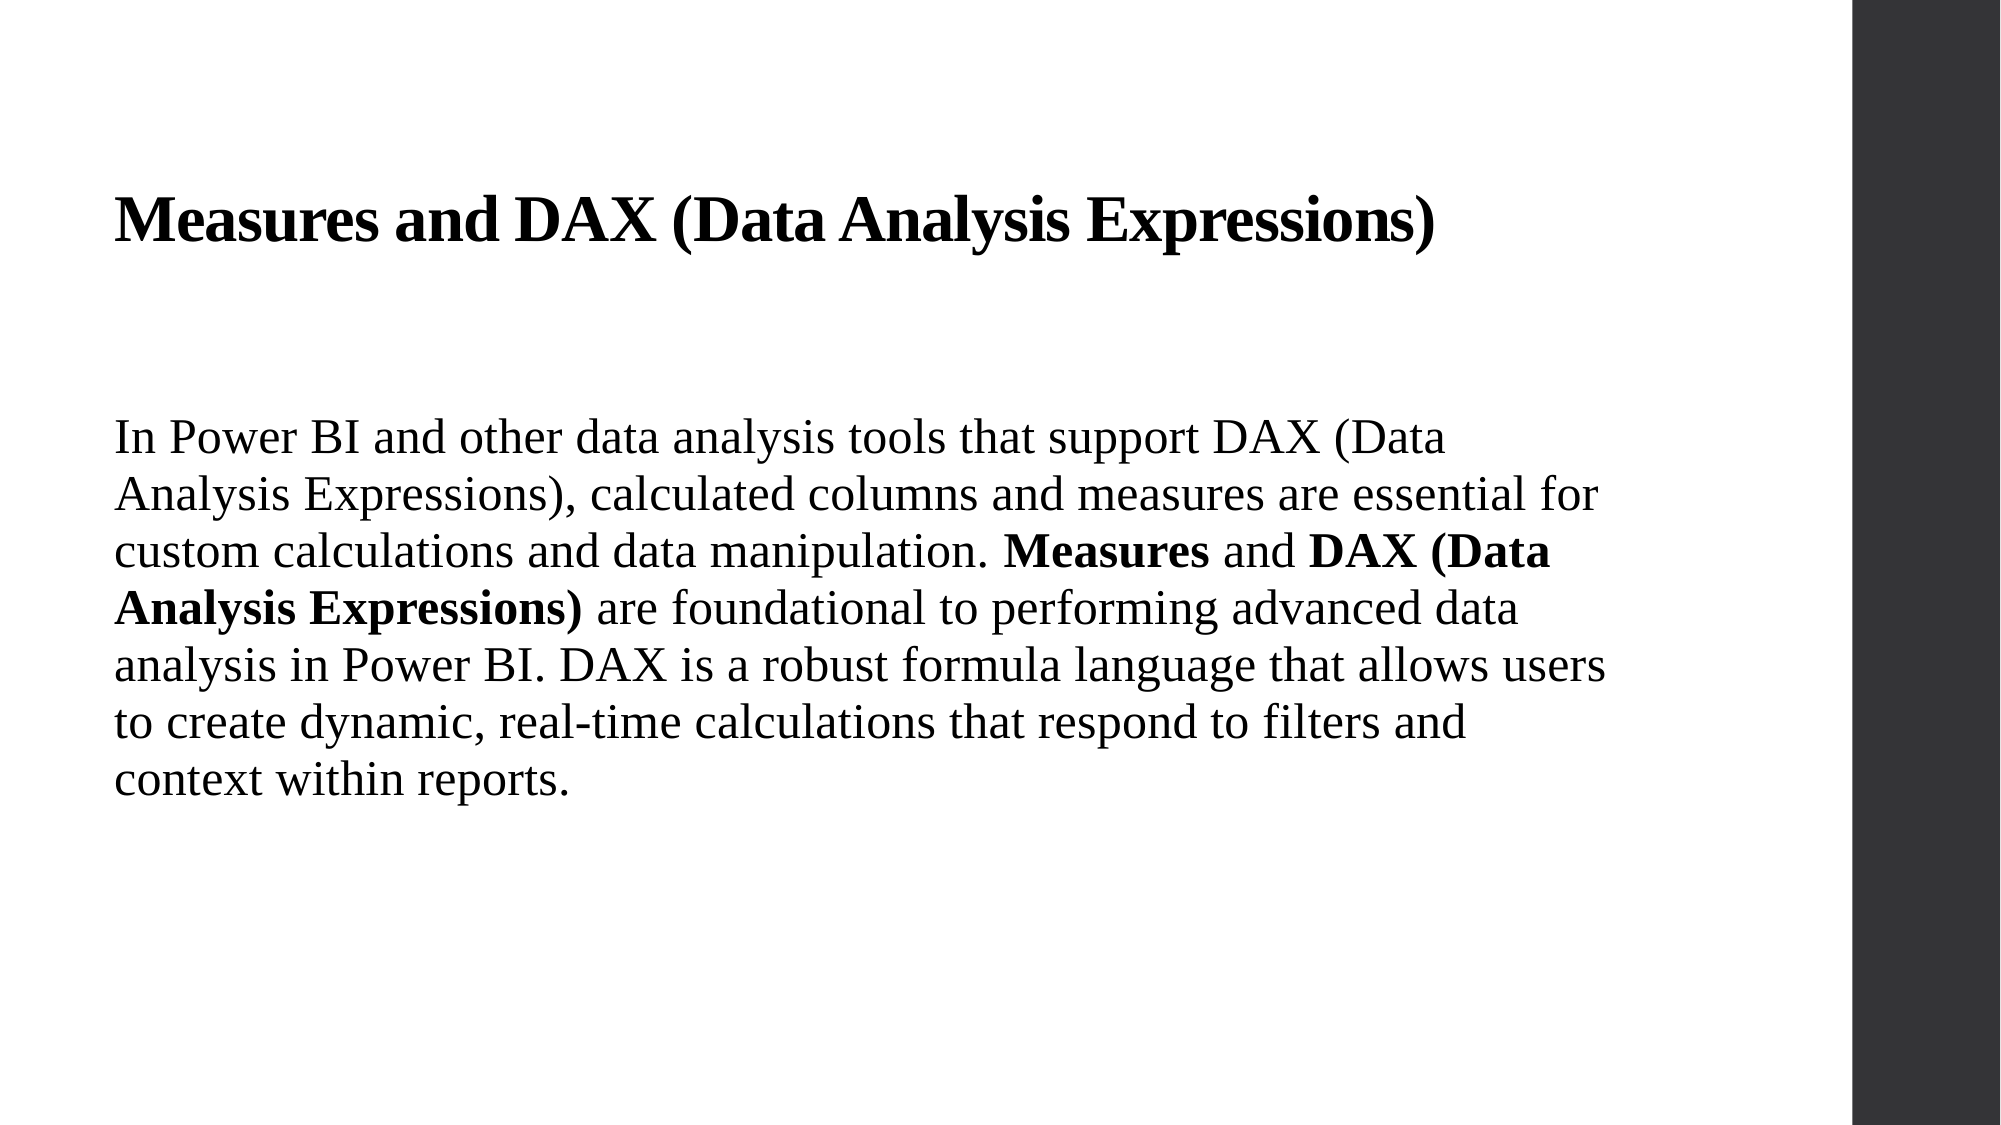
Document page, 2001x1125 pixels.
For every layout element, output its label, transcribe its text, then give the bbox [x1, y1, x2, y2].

title Measures and DAX (Data Analysis Expressions) [99, 45, 1454, 264]
list In Power BI and other data analysis tools that support DAX (Data Analysis Expressions), calculated columns and measures are essential for custom calculations and data manipulation. Measures and DAX (Data Analysis Expressions) are foundational to performing advanced data analysis in Power BI. DAX is a robust formula language that allows users to create dynamic, real-time calculations that respond to filters and context within reports. [99, 295, 1636, 1010]
